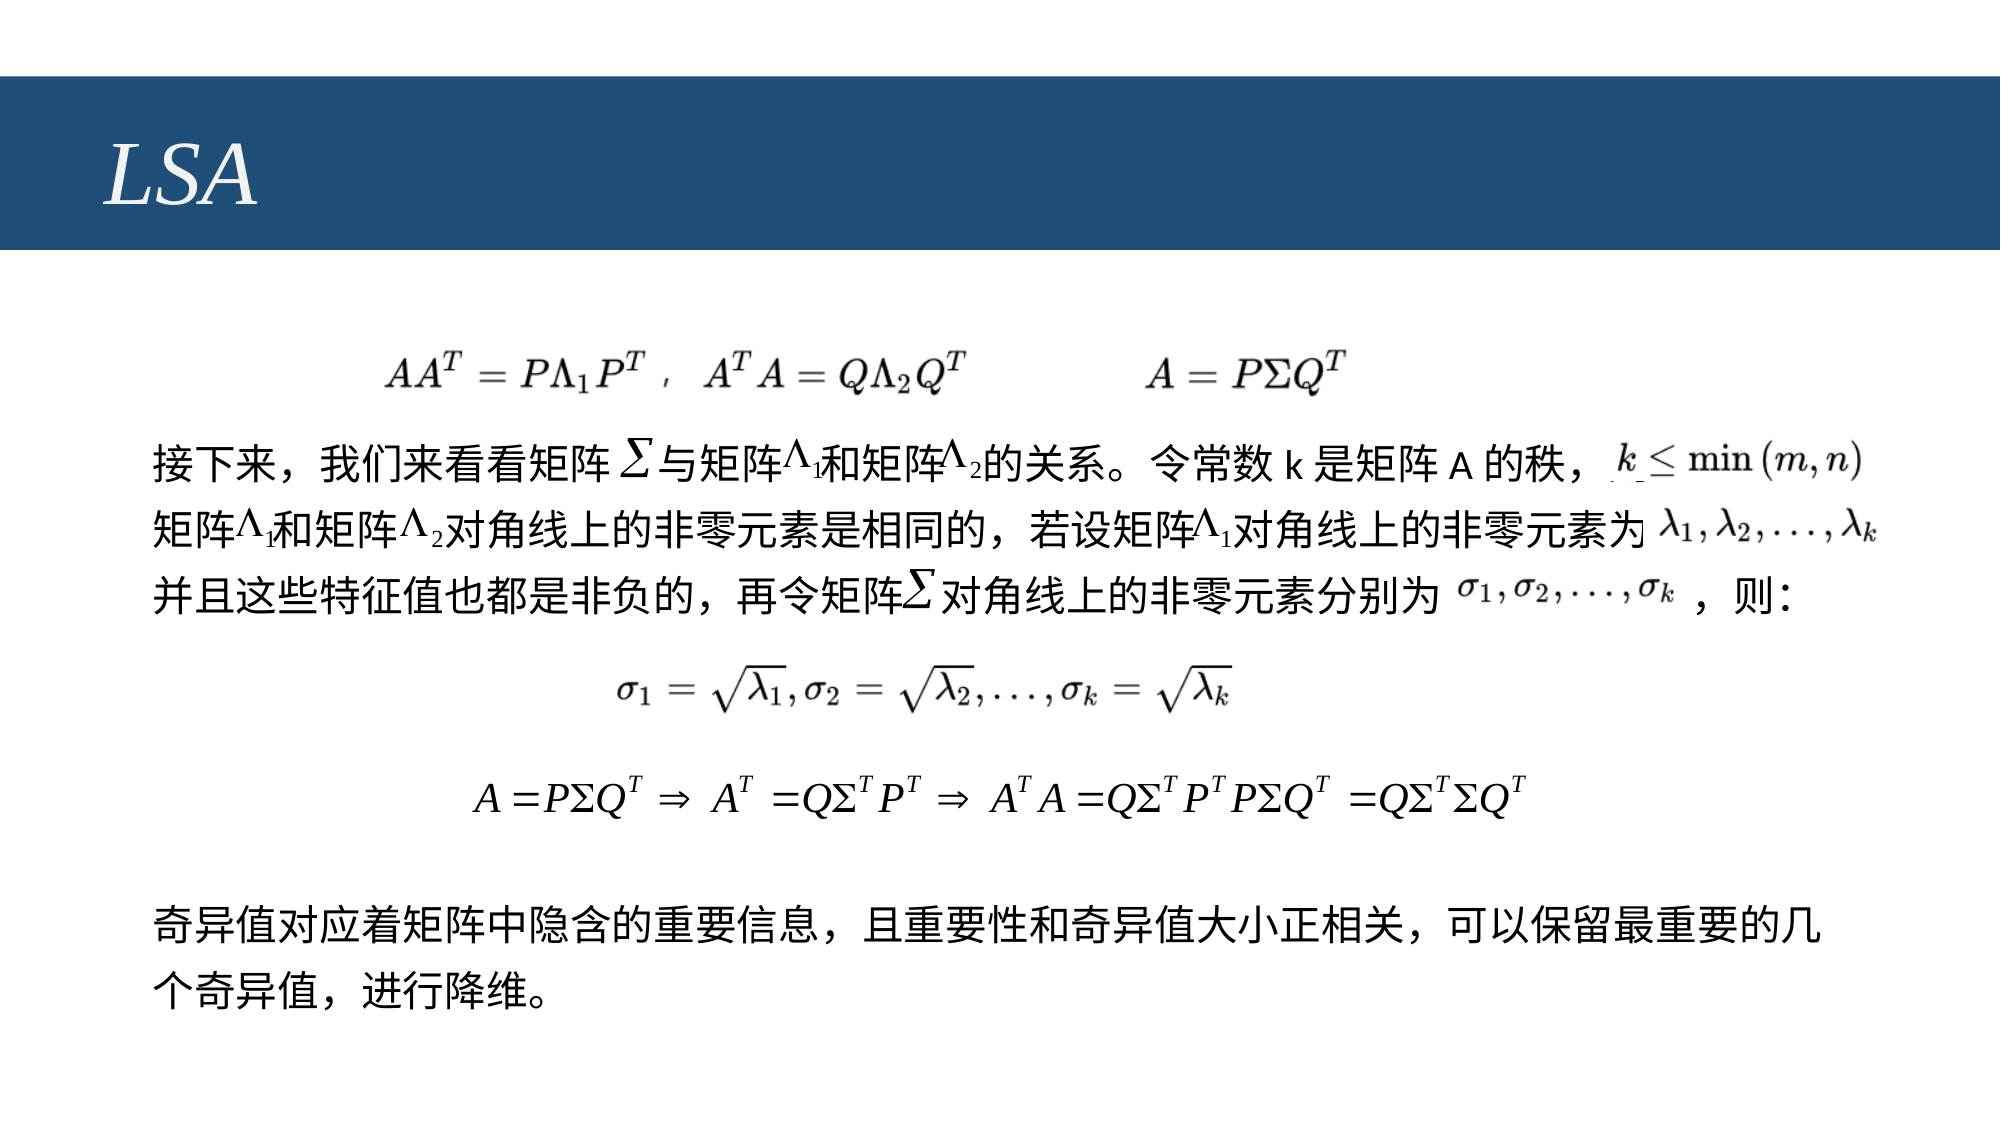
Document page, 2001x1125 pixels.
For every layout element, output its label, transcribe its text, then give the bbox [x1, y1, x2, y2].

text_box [464, 765, 1535, 830]
picture [1643, 504, 1888, 545]
picture [383, 348, 973, 397]
text_box [1815, 75, 2000, 251]
text_box [0, 75, 89, 251]
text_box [392, 494, 453, 555]
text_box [931, 425, 992, 486]
title LSA [89, 66, 1815, 285]
picture [1450, 574, 1681, 607]
picture [1129, 343, 1349, 397]
list 接下来，我们来看看矩阵 与矩阵 和矩阵 的关系。令常数k是矩阵A的秩，则 矩阵 和矩阵 对角线上的非零元素是相同的，若设矩阵 对角线上的非零元素为 并且这些特征值也都是非负的，再令矩阵 对角线上的非零元素分别为 ，则： 奇异值对应着矩阵中隐含的重要信息，且重要性和奇异值大小正相关，可以保留最重要的几 个奇异值，进行降维。 [137, 299, 1863, 1014]
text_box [897, 563, 959, 618]
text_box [776, 425, 829, 486]
picture [1607, 436, 1871, 481]
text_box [228, 494, 282, 555]
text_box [1184, 494, 1238, 555]
picture [601, 658, 1256, 720]
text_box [615, 432, 677, 486]
